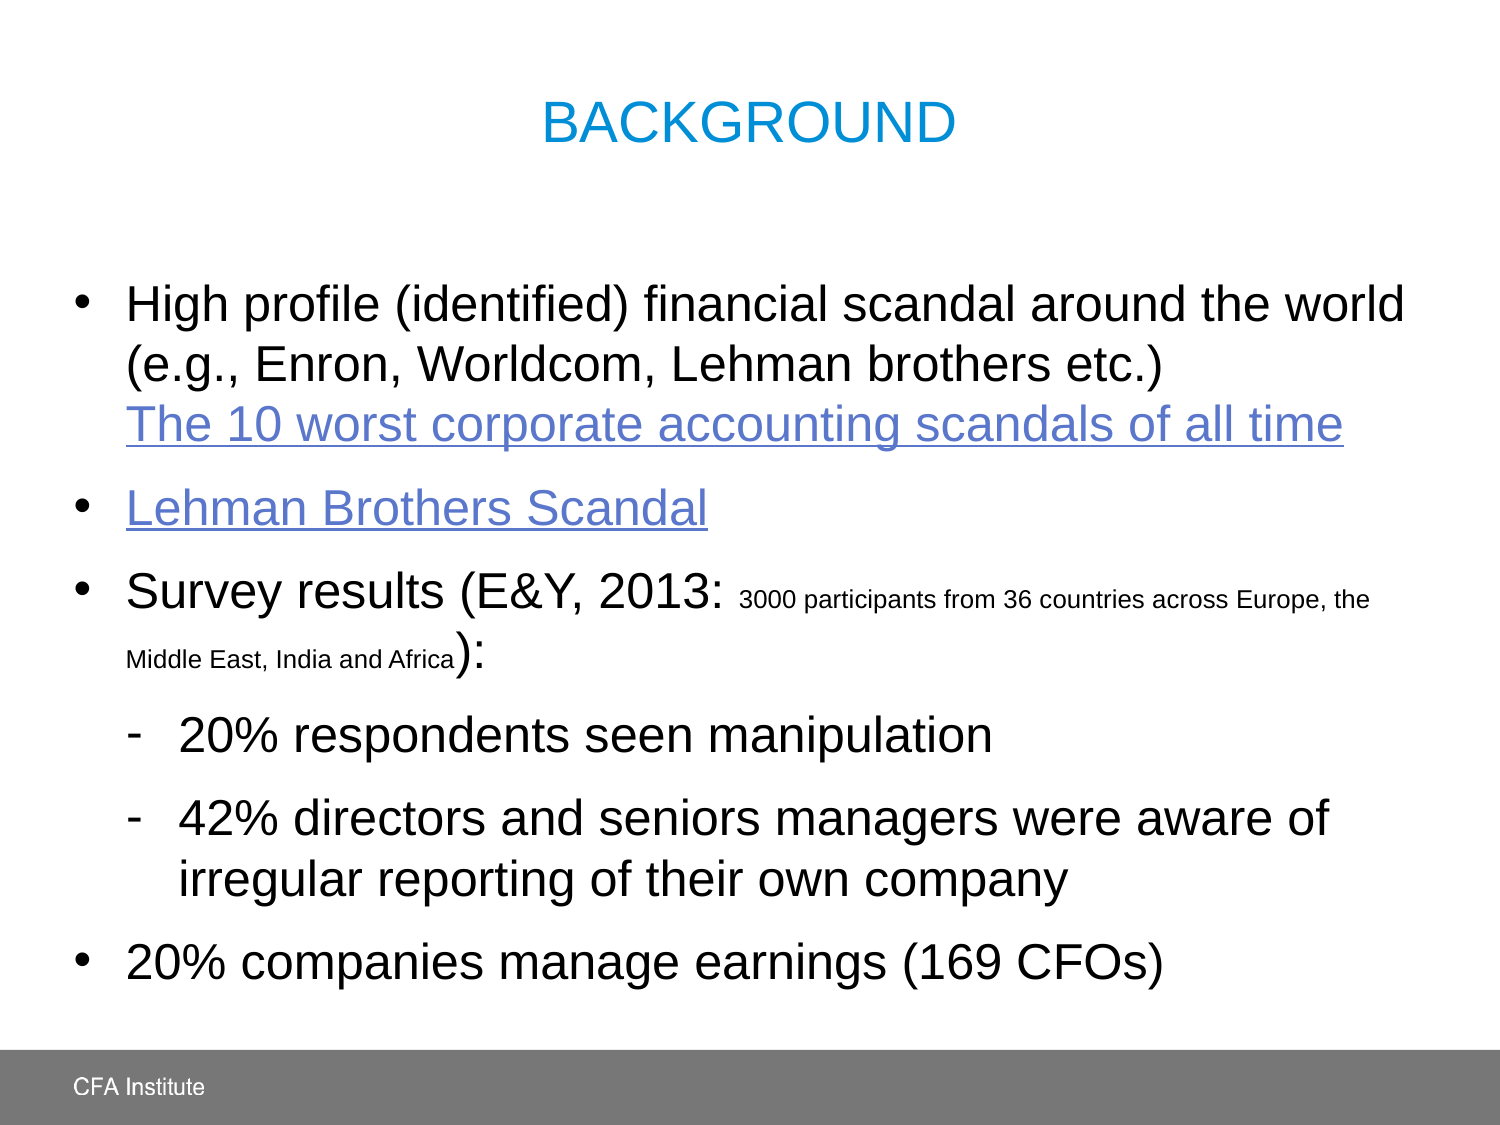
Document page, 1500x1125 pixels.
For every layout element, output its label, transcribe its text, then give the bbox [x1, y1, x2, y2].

title Background [62, 24, 1437, 213]
list High profile (identified) financial scandal around the world (e.g., Enron, Worldcom, Lehman brothers etc.) The 10 worst corporate accounting scandals of all time Lehman Brothers Scandal Survey results (E&Y, 2013: 3000 participants from 36 countries across Europe, the Middle East, India and Africa): 20% respondents seen manipulation 42% directors and seniors managers were aware of irregular reporting of their own company 20% companies manage earnings (169 CFOs) [58, 263, 1442, 1007]
picture [74, 1077, 204, 1095]
